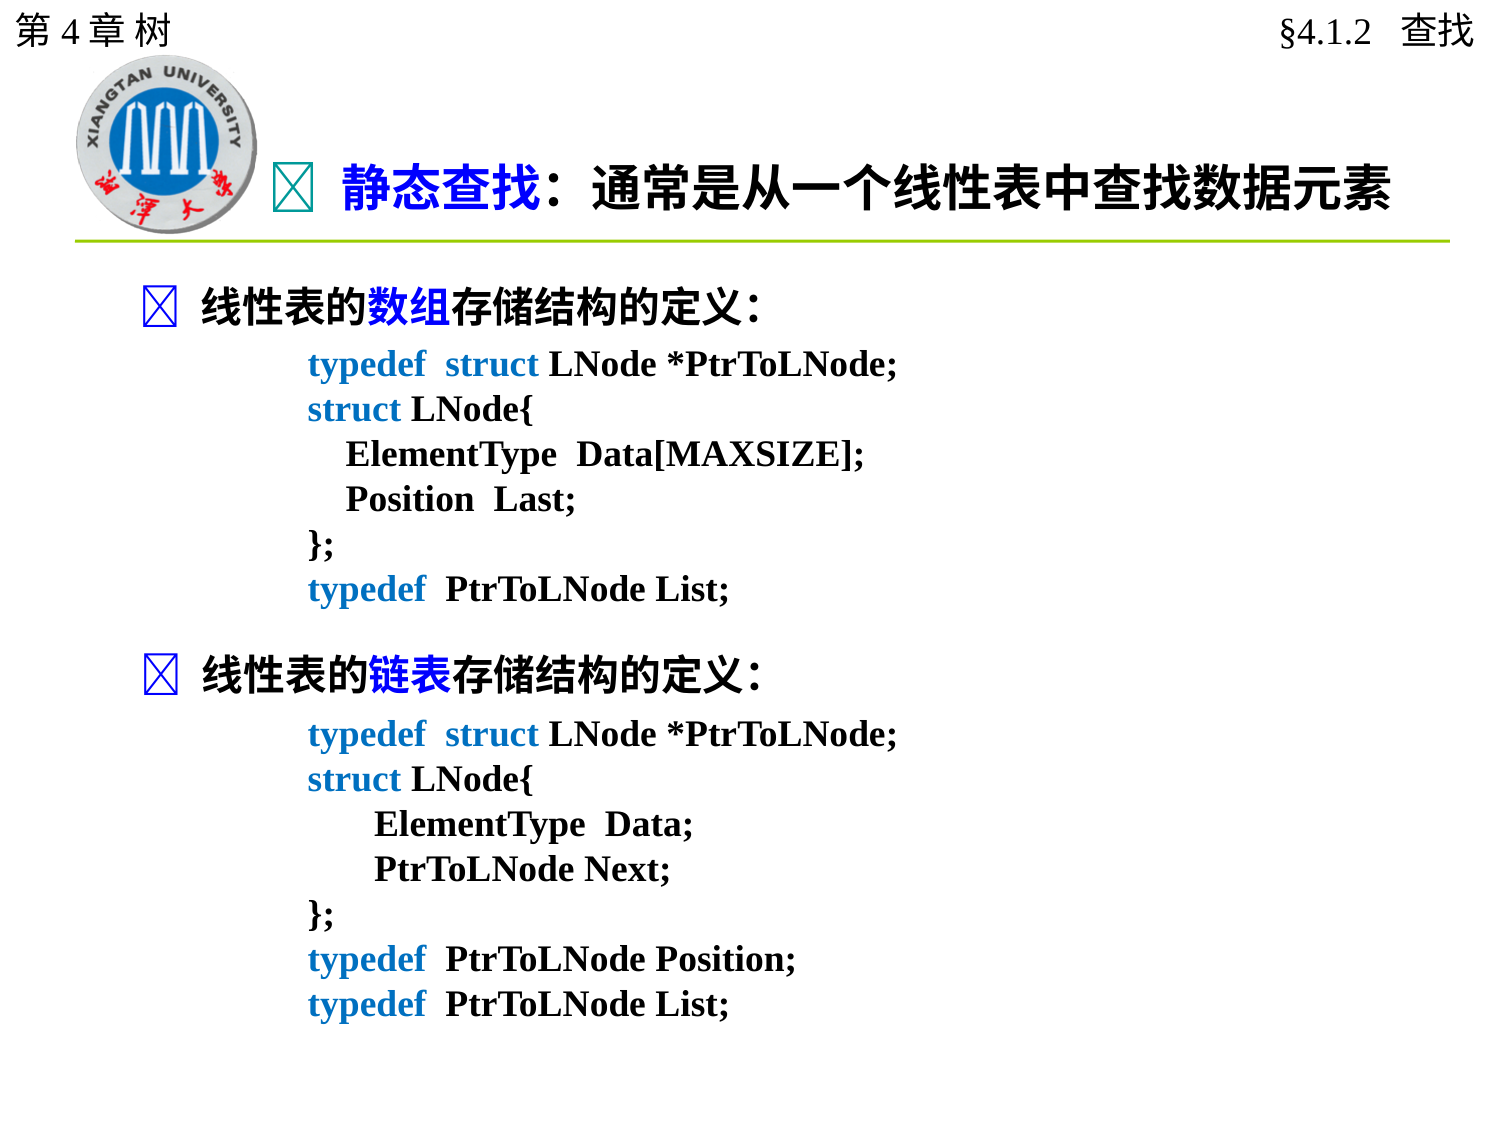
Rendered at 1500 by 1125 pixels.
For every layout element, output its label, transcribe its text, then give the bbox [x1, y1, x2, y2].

text_box  线性表的数组存储结构的定义： [124, 273, 800, 339]
text_box  线性表的链表存储结构的定义： [125, 641, 802, 706]
text_box 第4章 树 [0, 0, 313, 60]
text_box  静态查找：通常是从一个线性表中查找数据元素 [253, 148, 1461, 224]
text_box §4.1.2 查找 [1195, 0, 1499, 60]
picture [76, 60, 258, 236]
text_box typedef struct LNode *PtrToLNode; struct LNode{ ElementType Data; PtrToLNode Next; }; typedef PtrToLNode Position; typedef PtrToLNode List; [292, 701, 1336, 1032]
text_box typedef struct LNode *PtrToLNode; struct LNode{ ElementType Data[MAXSIZE]; Position Last; }; typedef PtrToLNode List; [292, 331, 961, 617]
